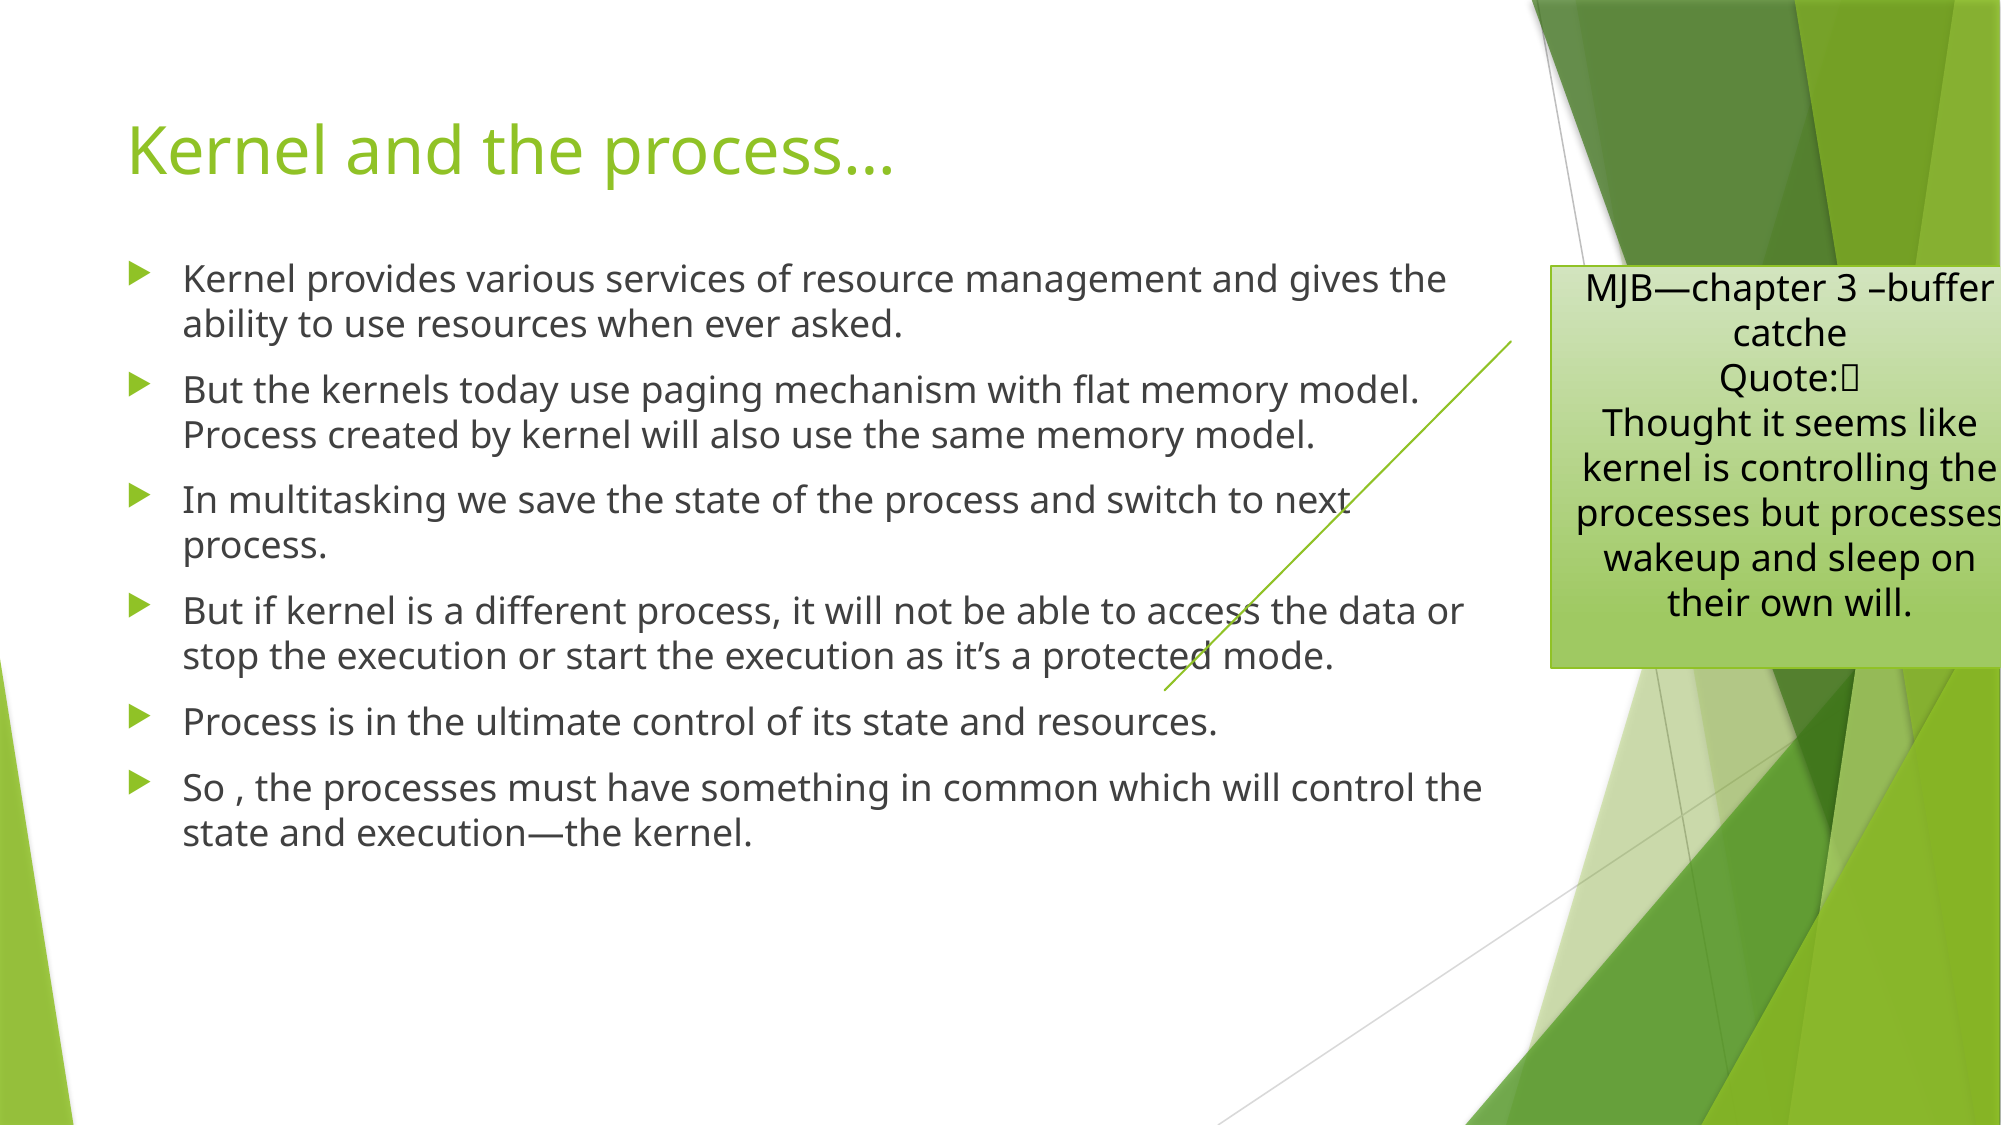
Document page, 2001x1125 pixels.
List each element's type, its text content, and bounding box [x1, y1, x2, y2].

title Kernel and the process… [111, 99, 1522, 220]
list Kernel provides various services of resource management and gives the ability to use resources when ever asked. But the kernels today use paging mechanism with flat memory model. Process created by kernel will also use the same memory model. In multitasking we save the state of the process and switch to next process. But if kernel is a different process, it will not be able to access the data or stop the execution or start the execution as it’s a protected mode. Process is in the ultimate control of its state and resources. So , the processes must have something in common which will control the state and execution—the kernel. [111, 247, 1522, 992]
text_box MJB—chapter 3 –buffer catche Quote: Thought it seems like kernel is controlling the processes but processes wakeup and sleep on their own will. [1550, 265, 2000, 669]
text_box MJB—chapter 3 –buffer catche Quote: Thought it seems like kernel is controlling the processes but processes wakeup and sleep on their own will. [1163, 340, 1512, 692]
